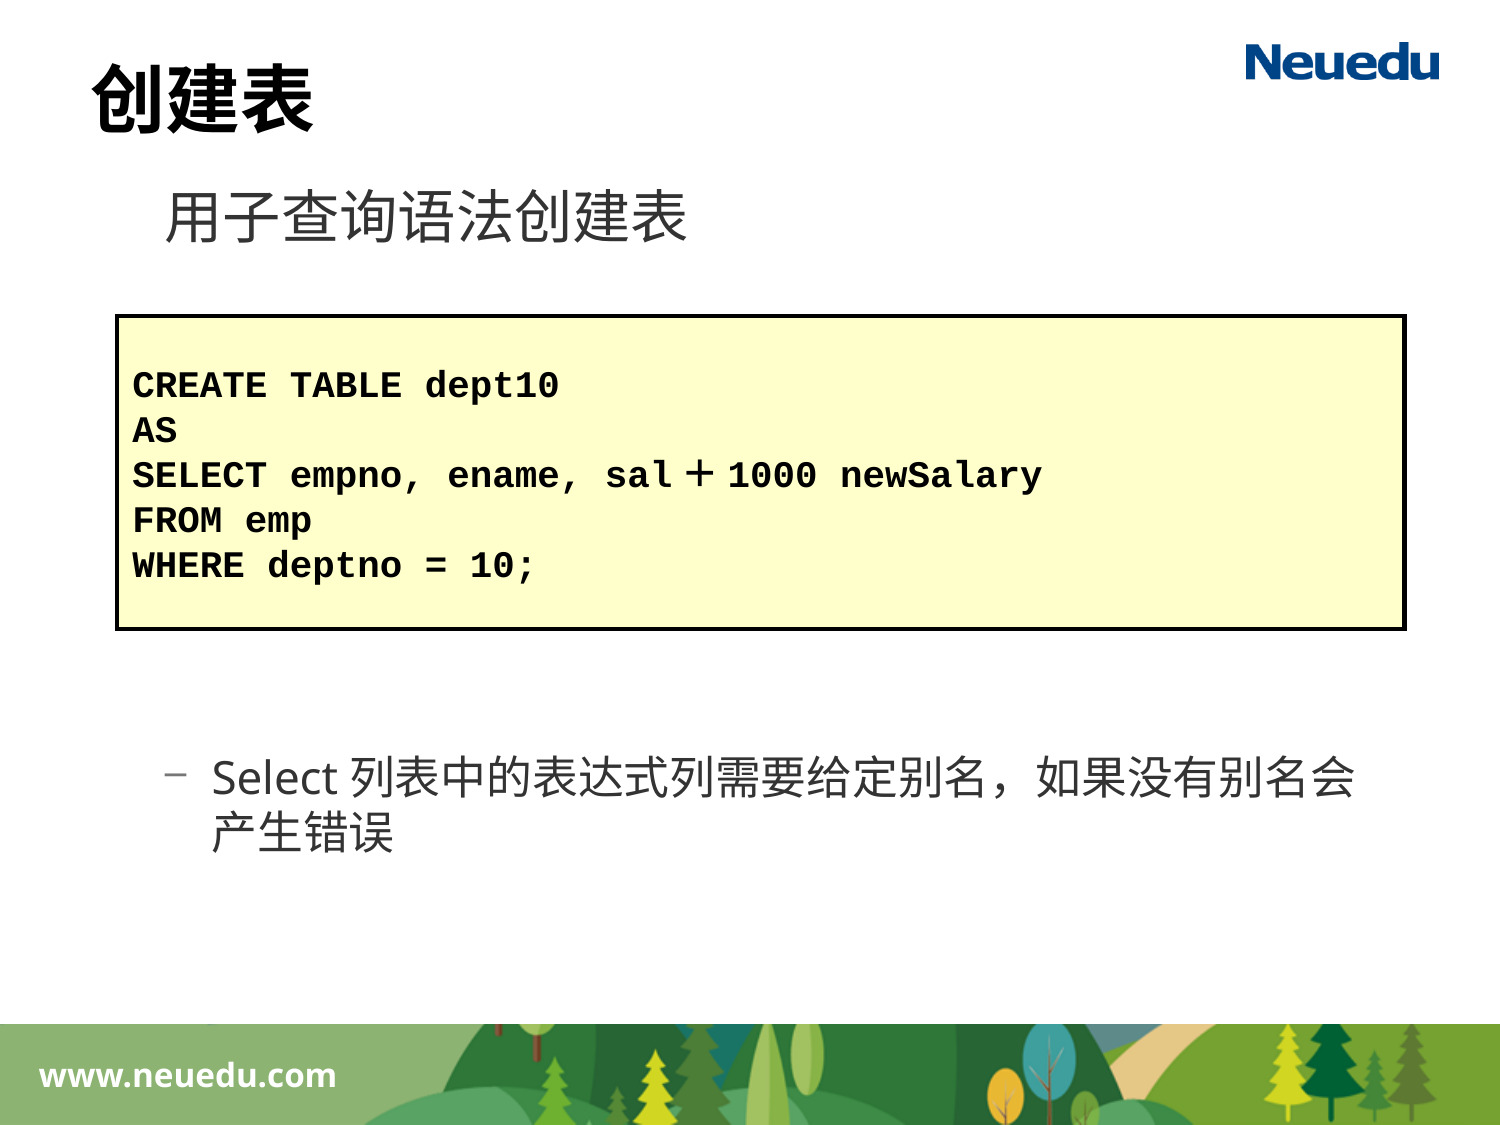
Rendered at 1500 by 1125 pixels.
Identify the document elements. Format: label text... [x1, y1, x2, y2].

picture [0, 1024, 1500, 1125]
list 用子查询语法创建表 Select列表中的表达式列需要给定别名，如果没有别名会产生错误 [75, 172, 1412, 988]
text_box CREATE TABLE dept10 AS SELECT empno, ename, sal＋1000 newSalary FROM emp WHERE deptno = 10; [117, 316, 1405, 629]
title 创建表 [75, 45, 1425, 150]
picture [1246, 42, 1439, 80]
